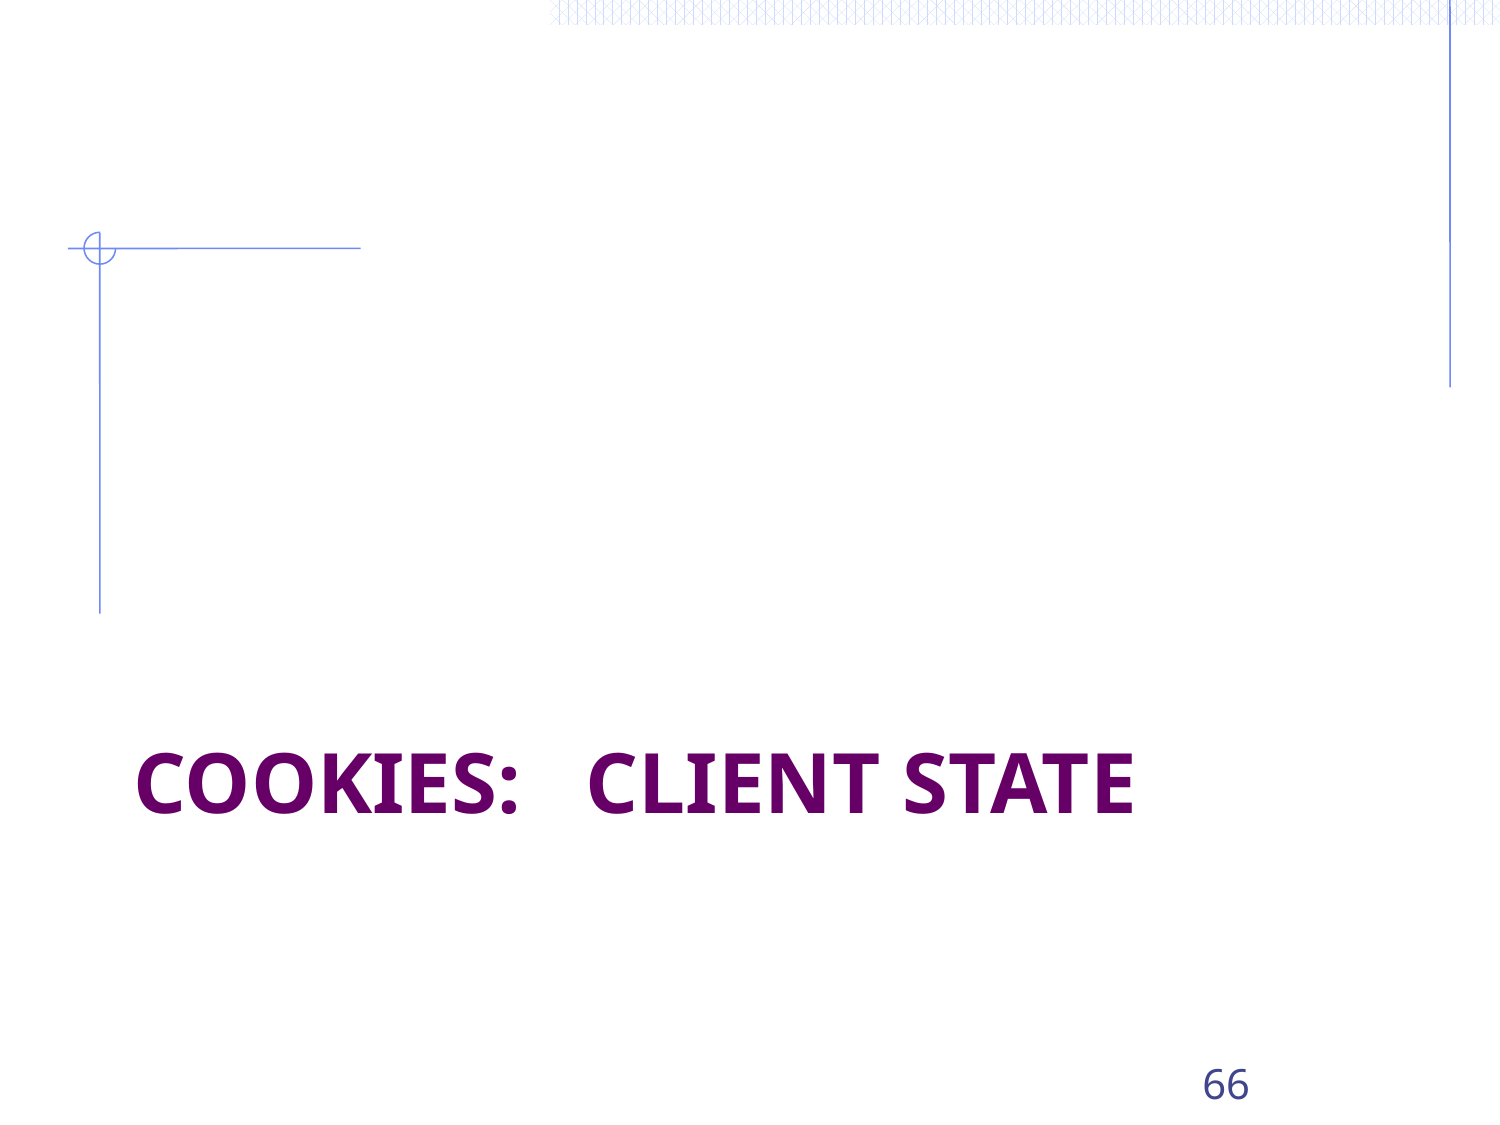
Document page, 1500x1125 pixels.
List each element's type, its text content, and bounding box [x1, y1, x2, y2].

title Cookies: client state [118, 722, 1394, 947]
slide_number 66 [1187, 1050, 1500, 1125]
